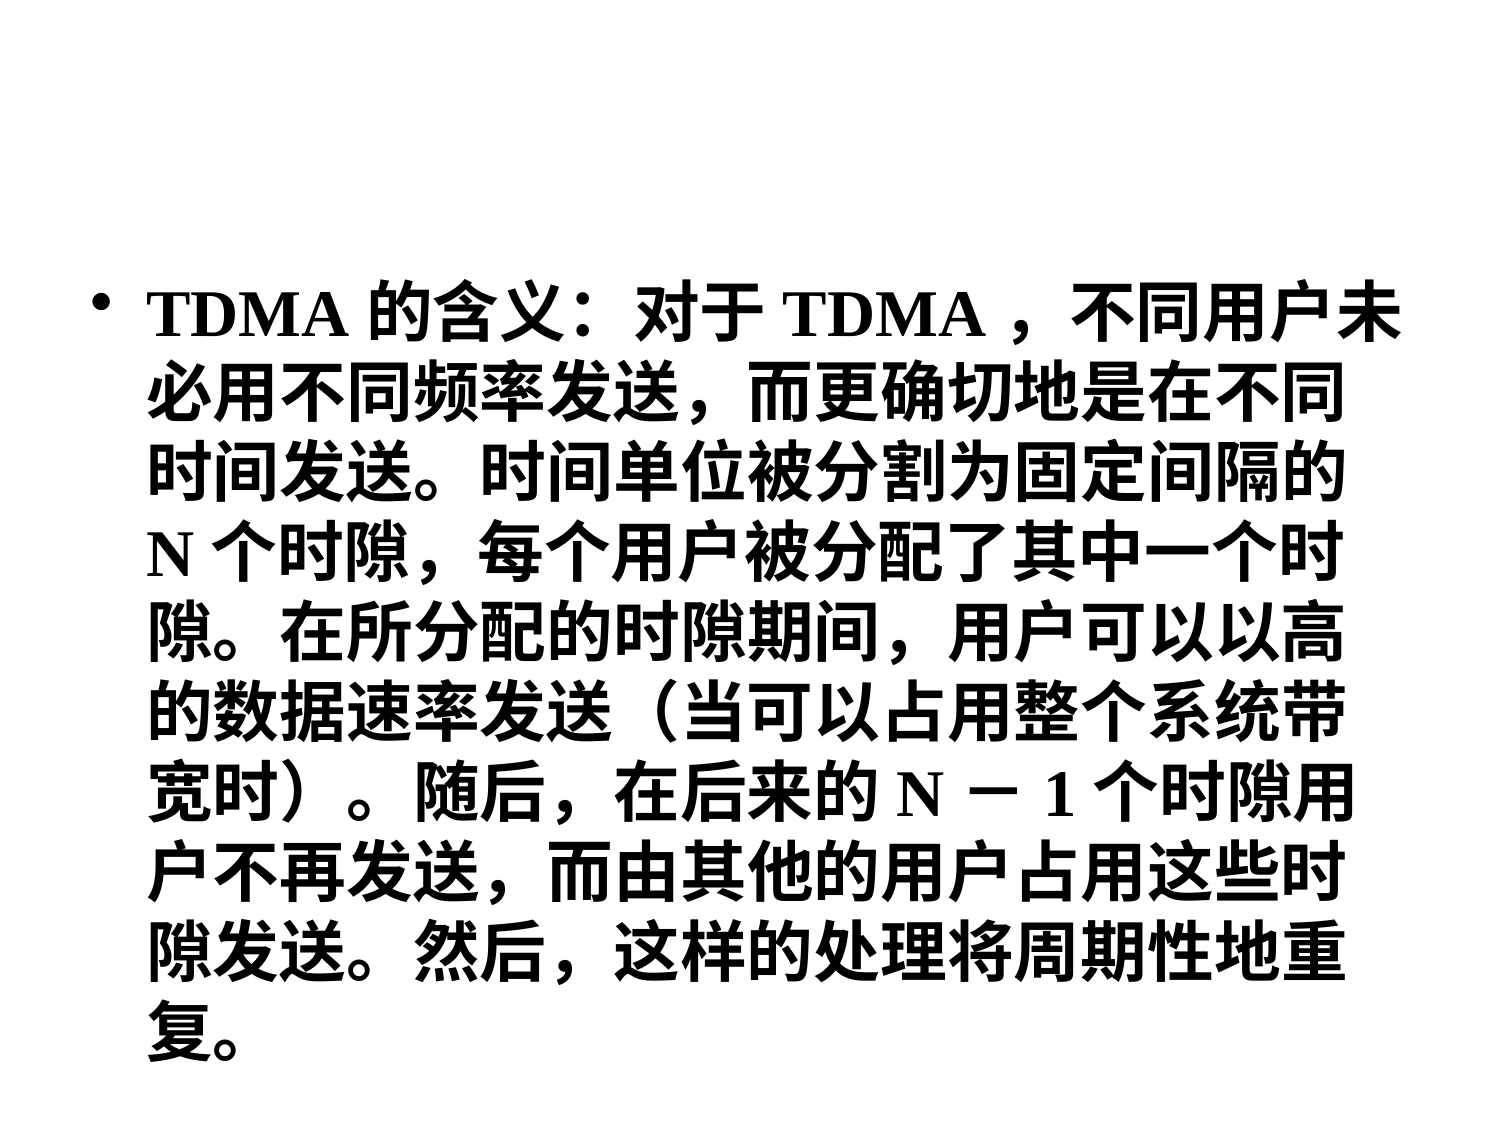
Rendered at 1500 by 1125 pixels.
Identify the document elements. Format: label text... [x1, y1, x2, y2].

list TDMA的含义：对于TDMA，不同用户未必用不同频率发送，而更确切地是在不同时间发送。时间单位被分割为固定间隔的N个时隙，每个用户被分配了其中一个时隙。在所分配的时隙期间，用户可以以高的数据速率发送（当可以占用整个系统带宽时）。随后，在后来的N－1个时隙用户不再发送，而由其他的用户占用这些时隙发送。然后，这样的处理将周期性地重复。 [74, 262, 1426, 1006]
